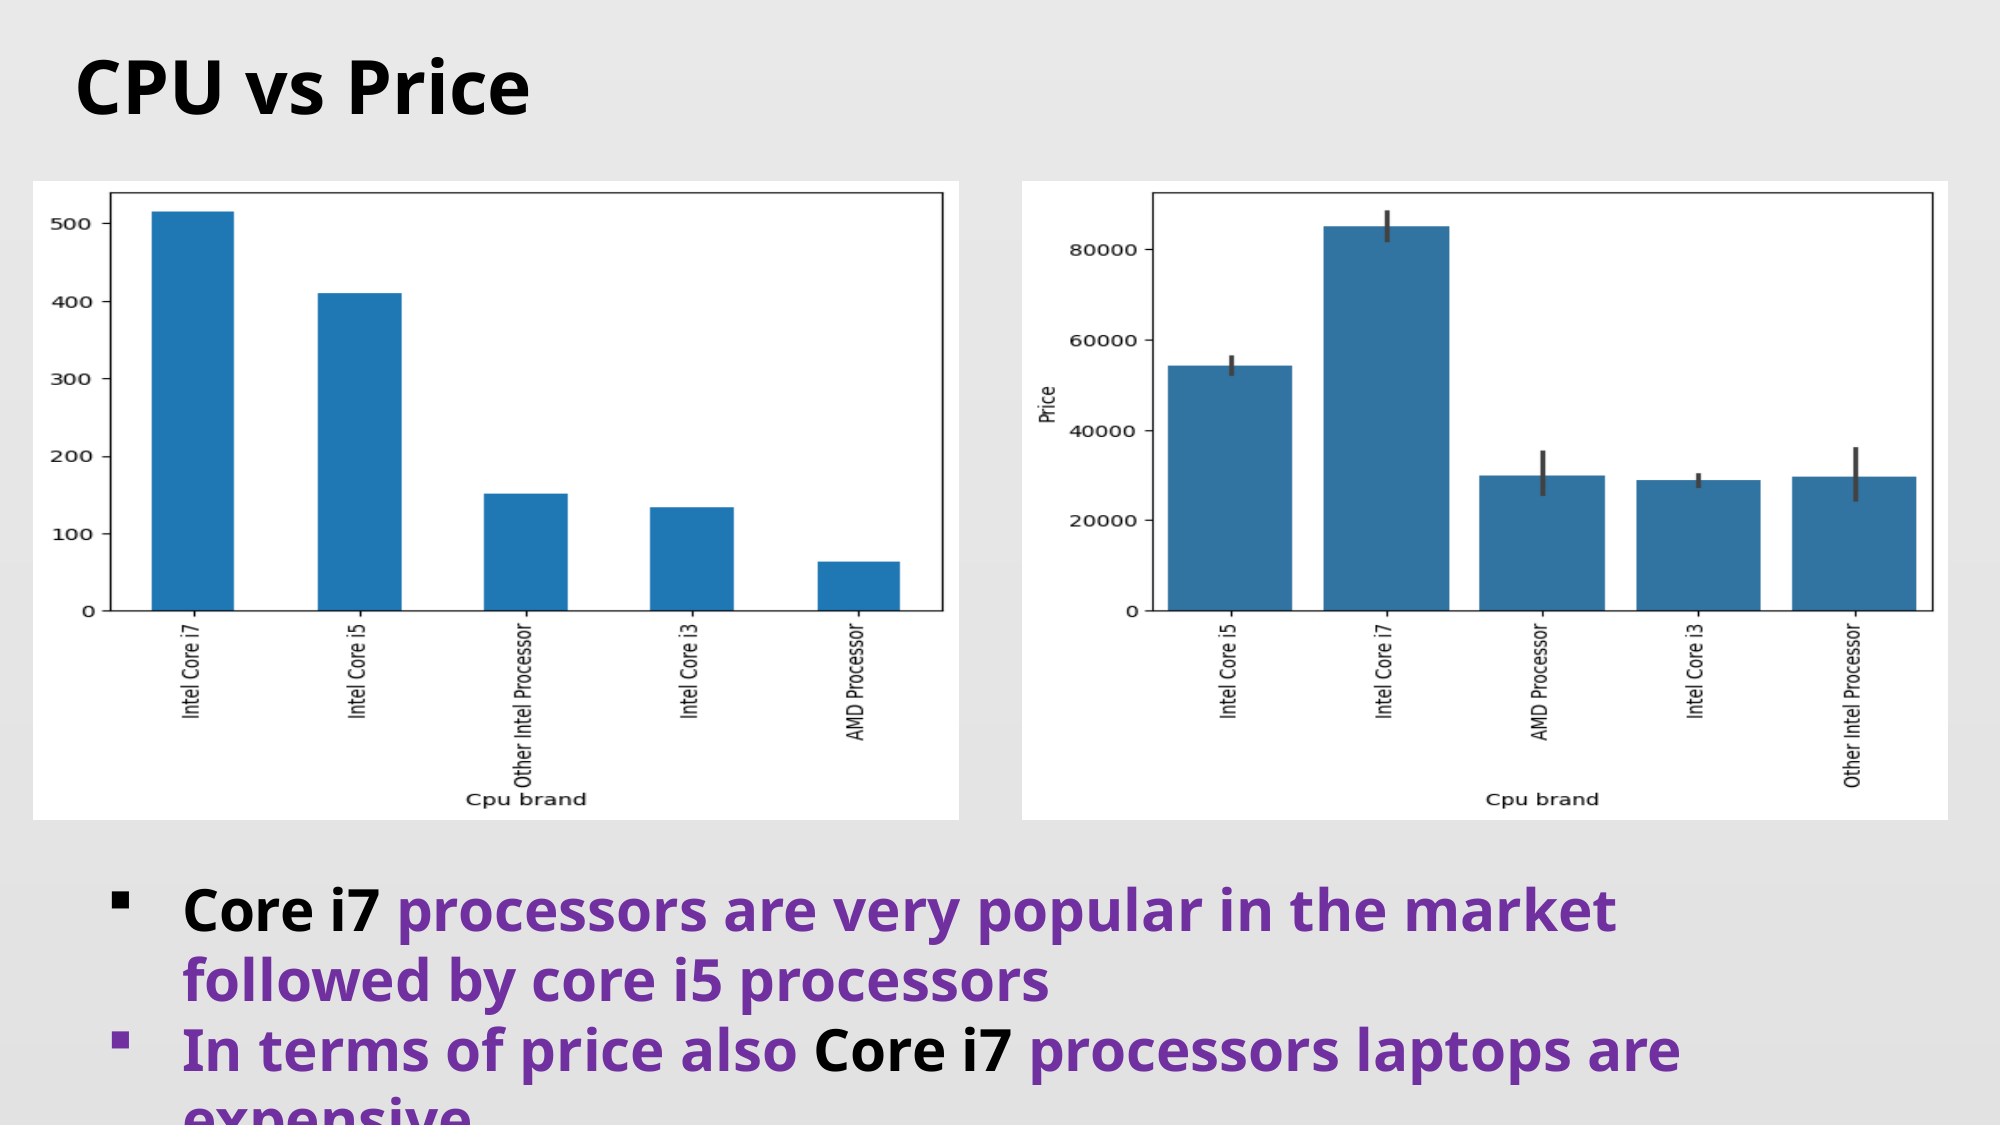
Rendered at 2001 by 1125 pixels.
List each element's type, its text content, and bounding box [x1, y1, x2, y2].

picture [1022, 181, 1948, 820]
picture [33, 181, 959, 820]
text_box Core i7 processors are very popular in the market followed by core i5 processors In terms of price also Core i7 processors laptops are expensive [92, 865, 1893, 1125]
text_box CPU vs Price [59, 32, 845, 137]
